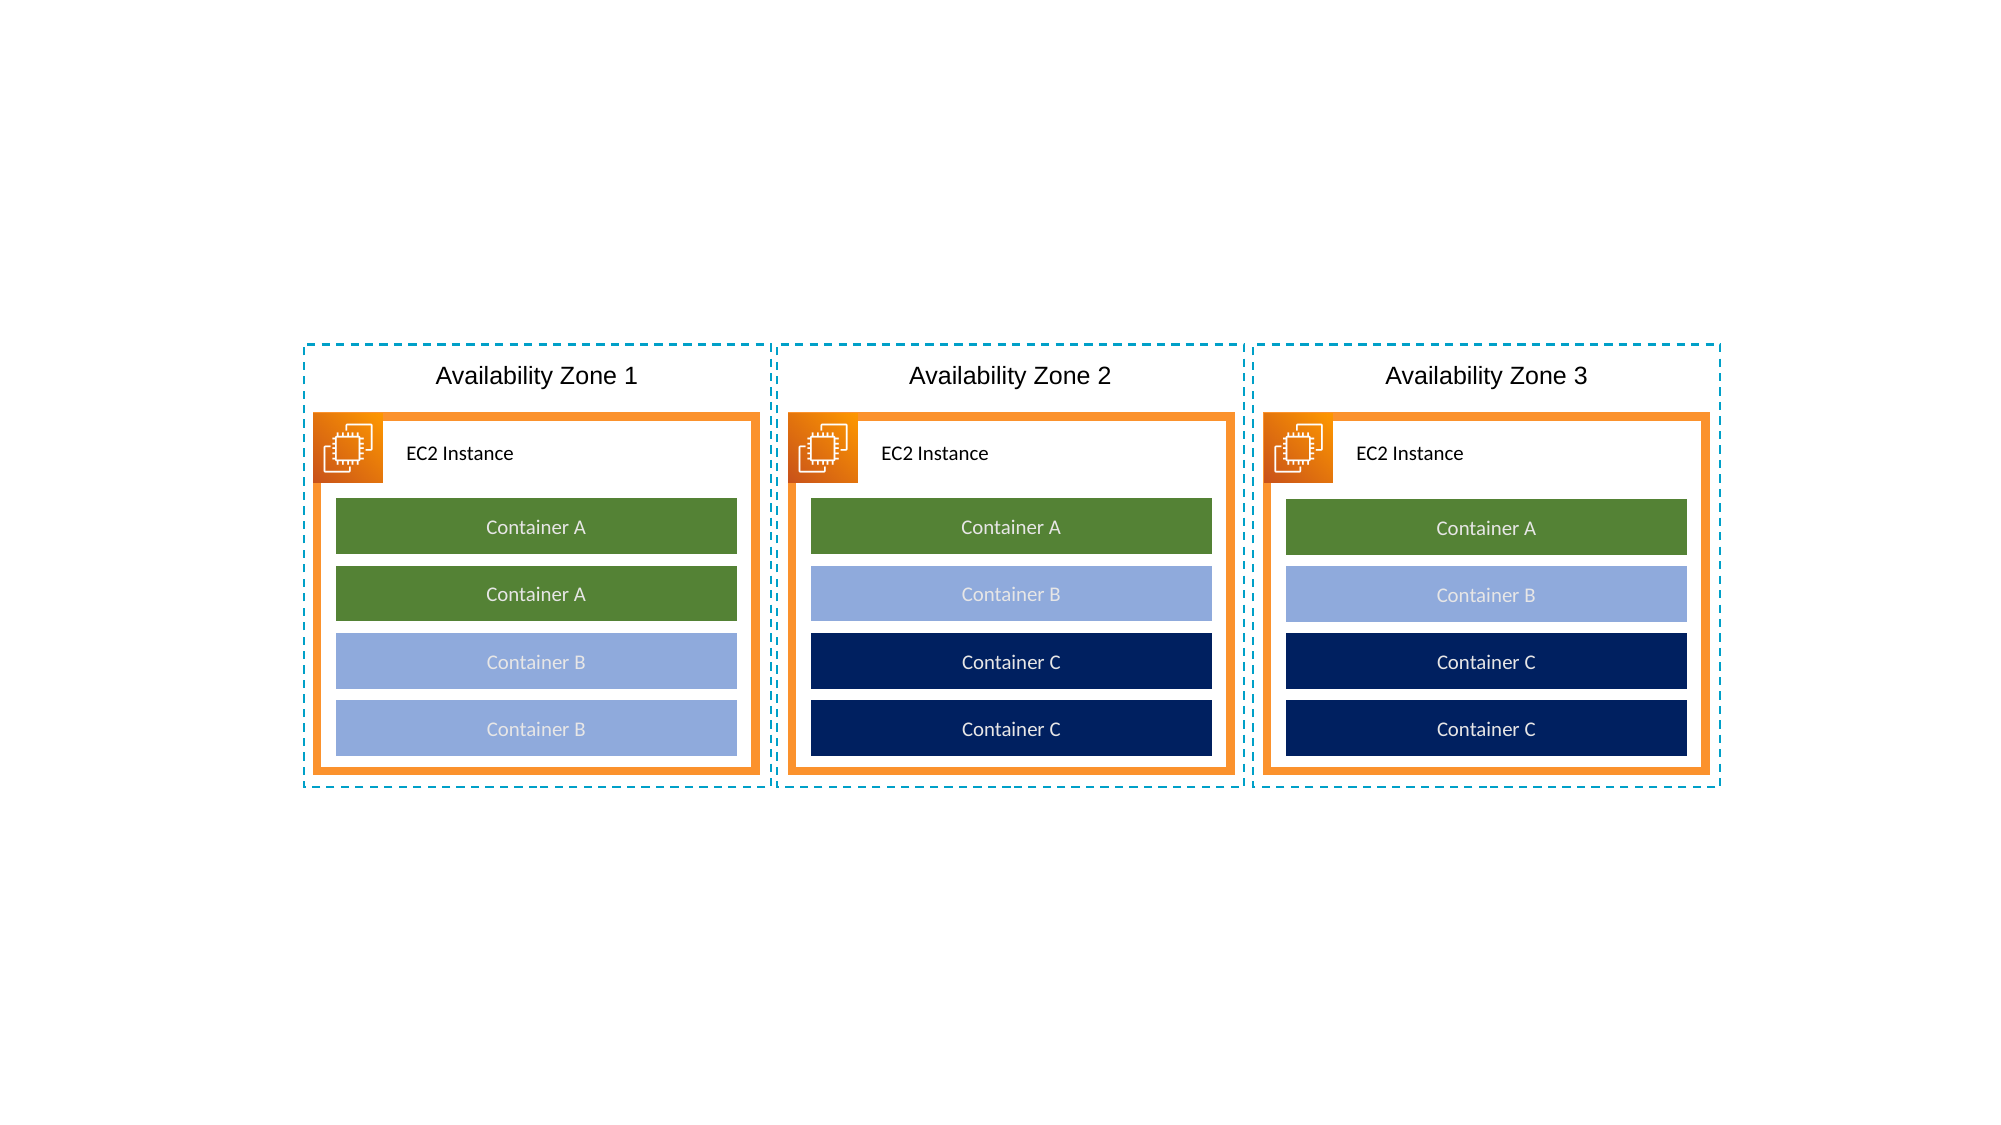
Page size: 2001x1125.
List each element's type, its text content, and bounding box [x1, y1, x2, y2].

text_box Availability Zone 2 [776, 343, 1245, 788]
text_box Availability Zone 3 [1252, 343, 1721, 788]
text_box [1263, 413, 1706, 771]
text_box Availability Zone 1 [303, 343, 772, 788]
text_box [313, 413, 756, 771]
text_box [788, 413, 1231, 771]
